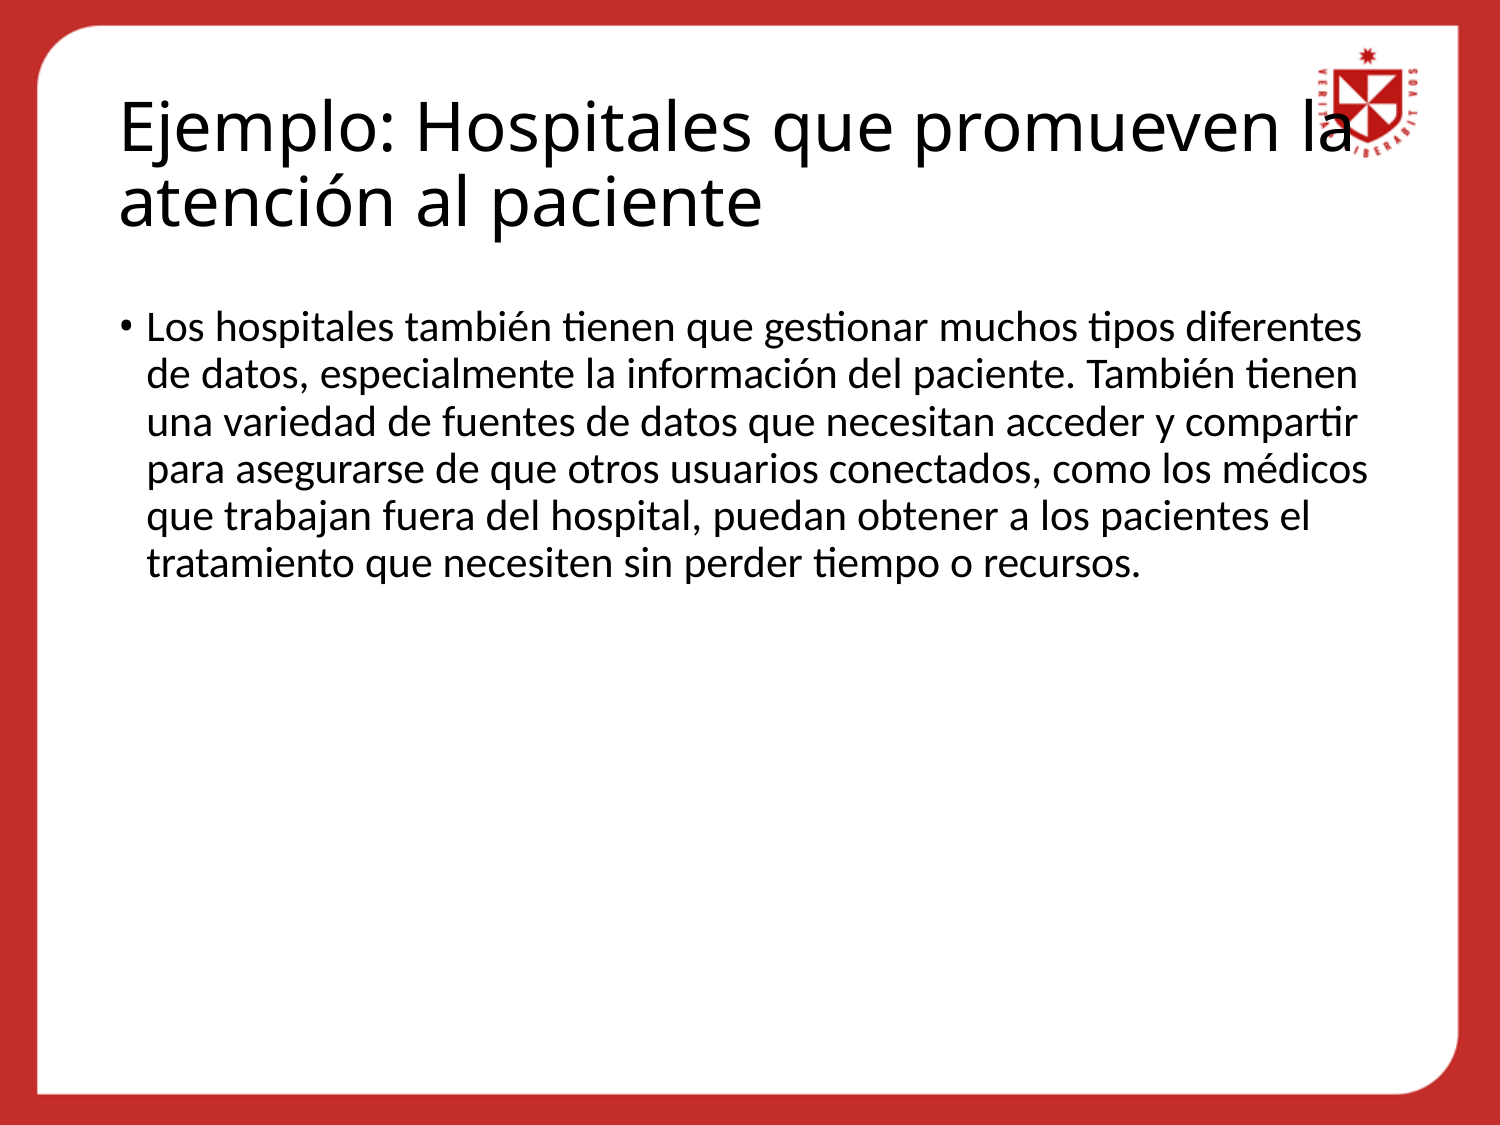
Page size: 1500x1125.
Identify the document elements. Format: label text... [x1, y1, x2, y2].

title Ejemplo: Hospitales que promueven la atención al paciente [116, 79, 1365, 279]
picture [0, 0, 1500, 1125]
text_box Los hospitales también tienen que gestionar muchos tipos diferentes de datos, especialmente la información del paciente. También tienen una variedad de fuentes de datos que necesitan acceder y compartir para asegurarse de que otros usuarios conectados, como los médicos que trabajan fuera del hospital, puedan obtener a los pacientes el tratamiento que necesiten sin perder tiempo o recursos. [116, 296, 1376, 588]
